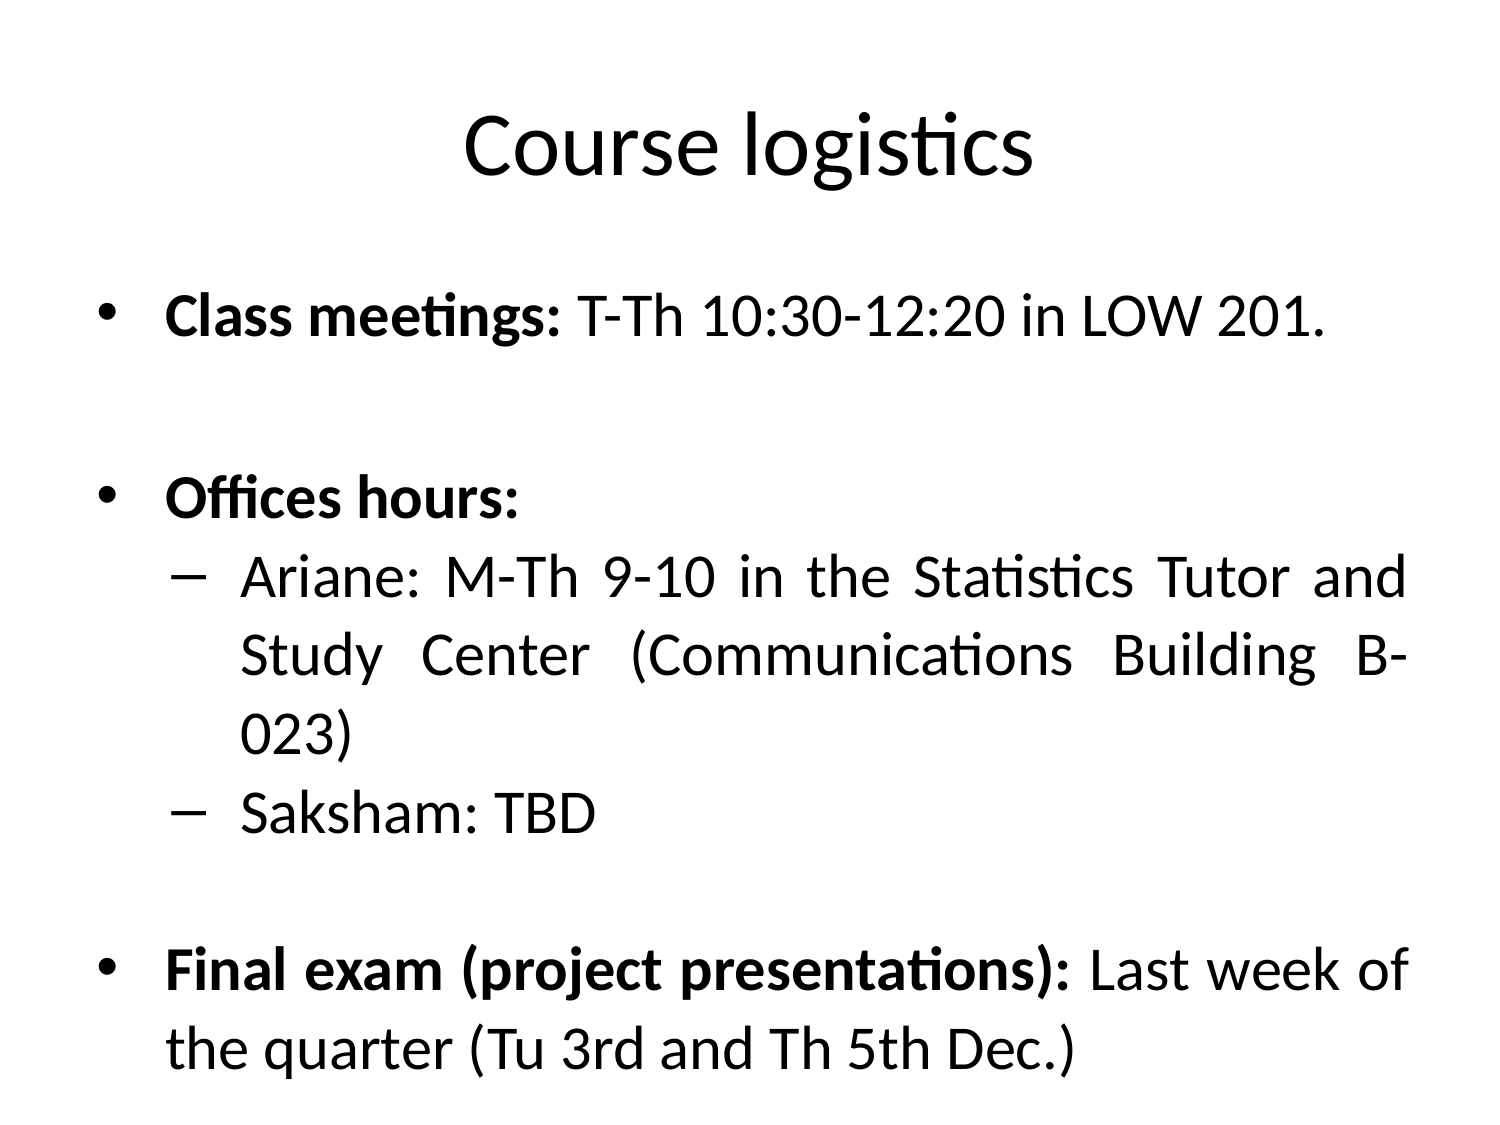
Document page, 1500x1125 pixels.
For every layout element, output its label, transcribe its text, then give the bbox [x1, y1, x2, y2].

list Class meetings: T-Th 10:30-12:20 in LOW 201. Offices hours: Ariane: M-Th 9-10 in the Statistics Tutor and Study Center (Communications Building B-023) Saksham: TBD Final exam (project presentations): Last week of the quarter (Tu 3rd and Th 5th Dec.) [75, 262, 1425, 1005]
title Course logistics [75, 45, 1425, 233]
